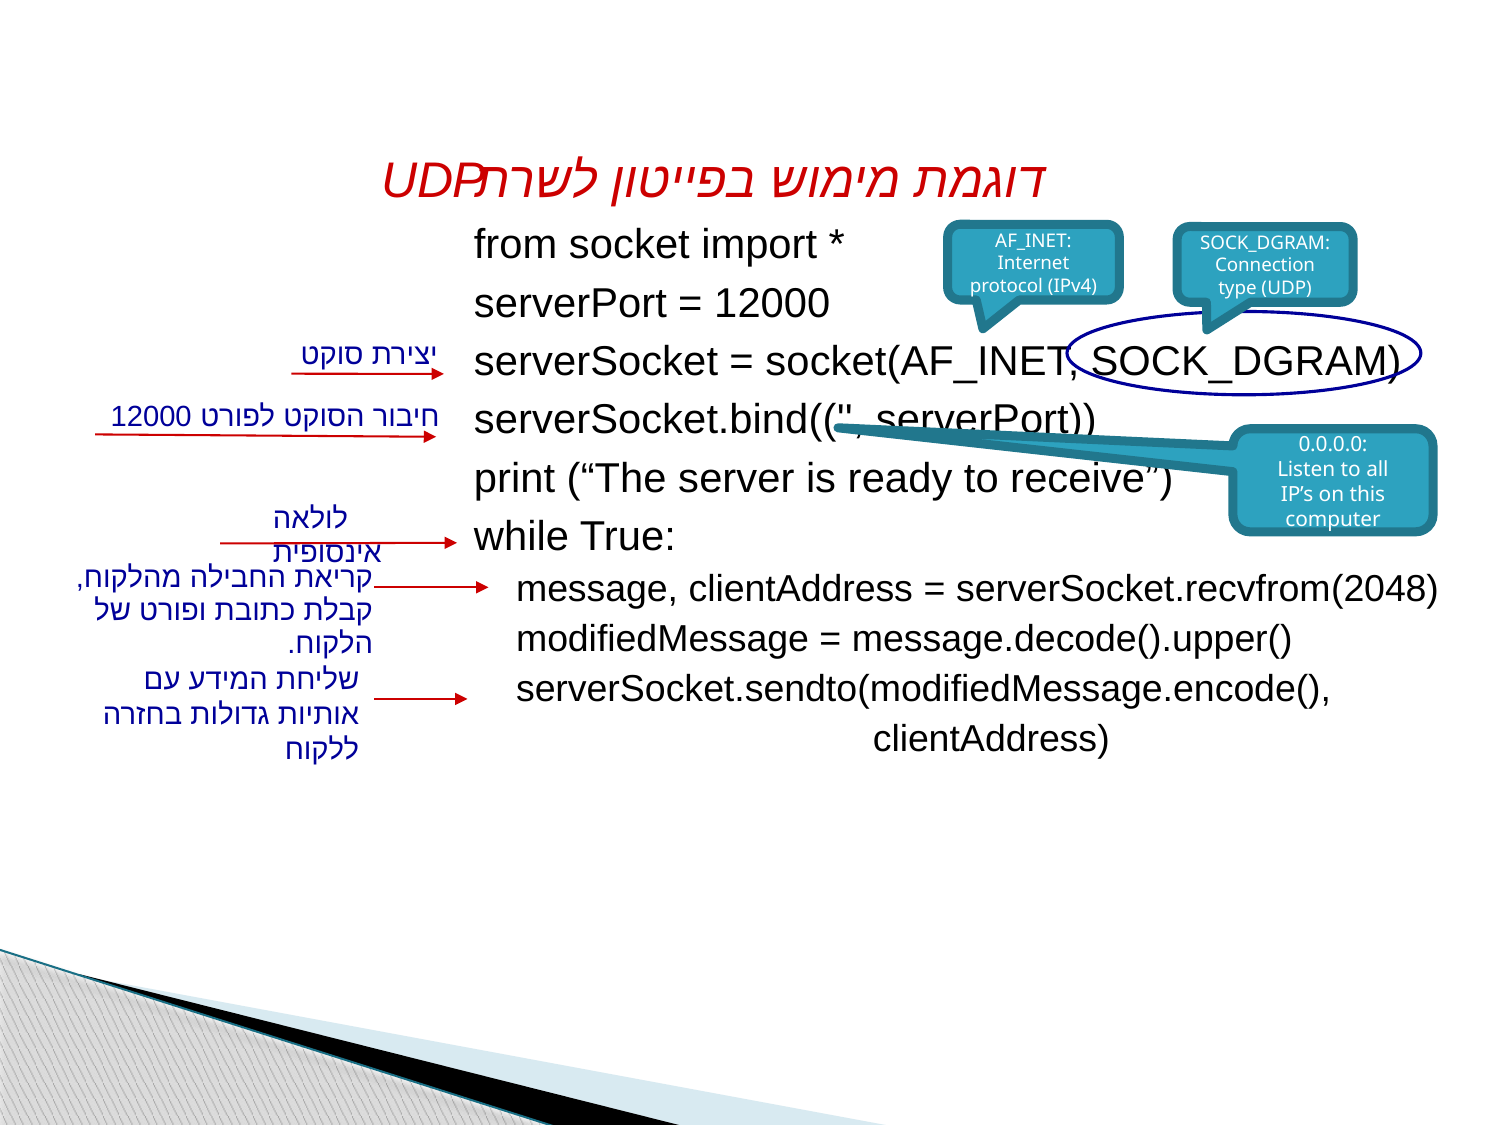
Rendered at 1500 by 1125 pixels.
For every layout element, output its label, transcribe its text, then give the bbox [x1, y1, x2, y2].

text_box SOCK_DGRAM: Connection type (UDP) [1172, 221, 1358, 335]
text_box [1067, 311, 1421, 395]
text_box UDP [366, 140, 581, 216]
text_box from socket import * serverPort = 12000 serverSocket = socket(AF_INET, SOCK_DGRAM) serverSocket.bind(('', serverPort)) print (“The server is ready to receive”) while True: message, clientAddress = serverSocket.recvfrom(2048) modifiedMessage = message.decode().upper() serverSocket.sendto(modifiedMessage.encode(), clientAddress) [459, 201, 1454, 767]
text_box 0.0.0.0: Listen to all IP’s on this computer [833, 423, 1438, 537]
text_box דוגמת מימוש בפייטון לשרת [581, 140, 1061, 201]
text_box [52, 652, 468, 739]
text_box AF_INET: Internet protocol (IPv4) [943, 219, 1124, 334]
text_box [219, 493, 476, 544]
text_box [285, 327, 706, 379]
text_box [94, 389, 490, 441]
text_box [52, 551, 489, 669]
